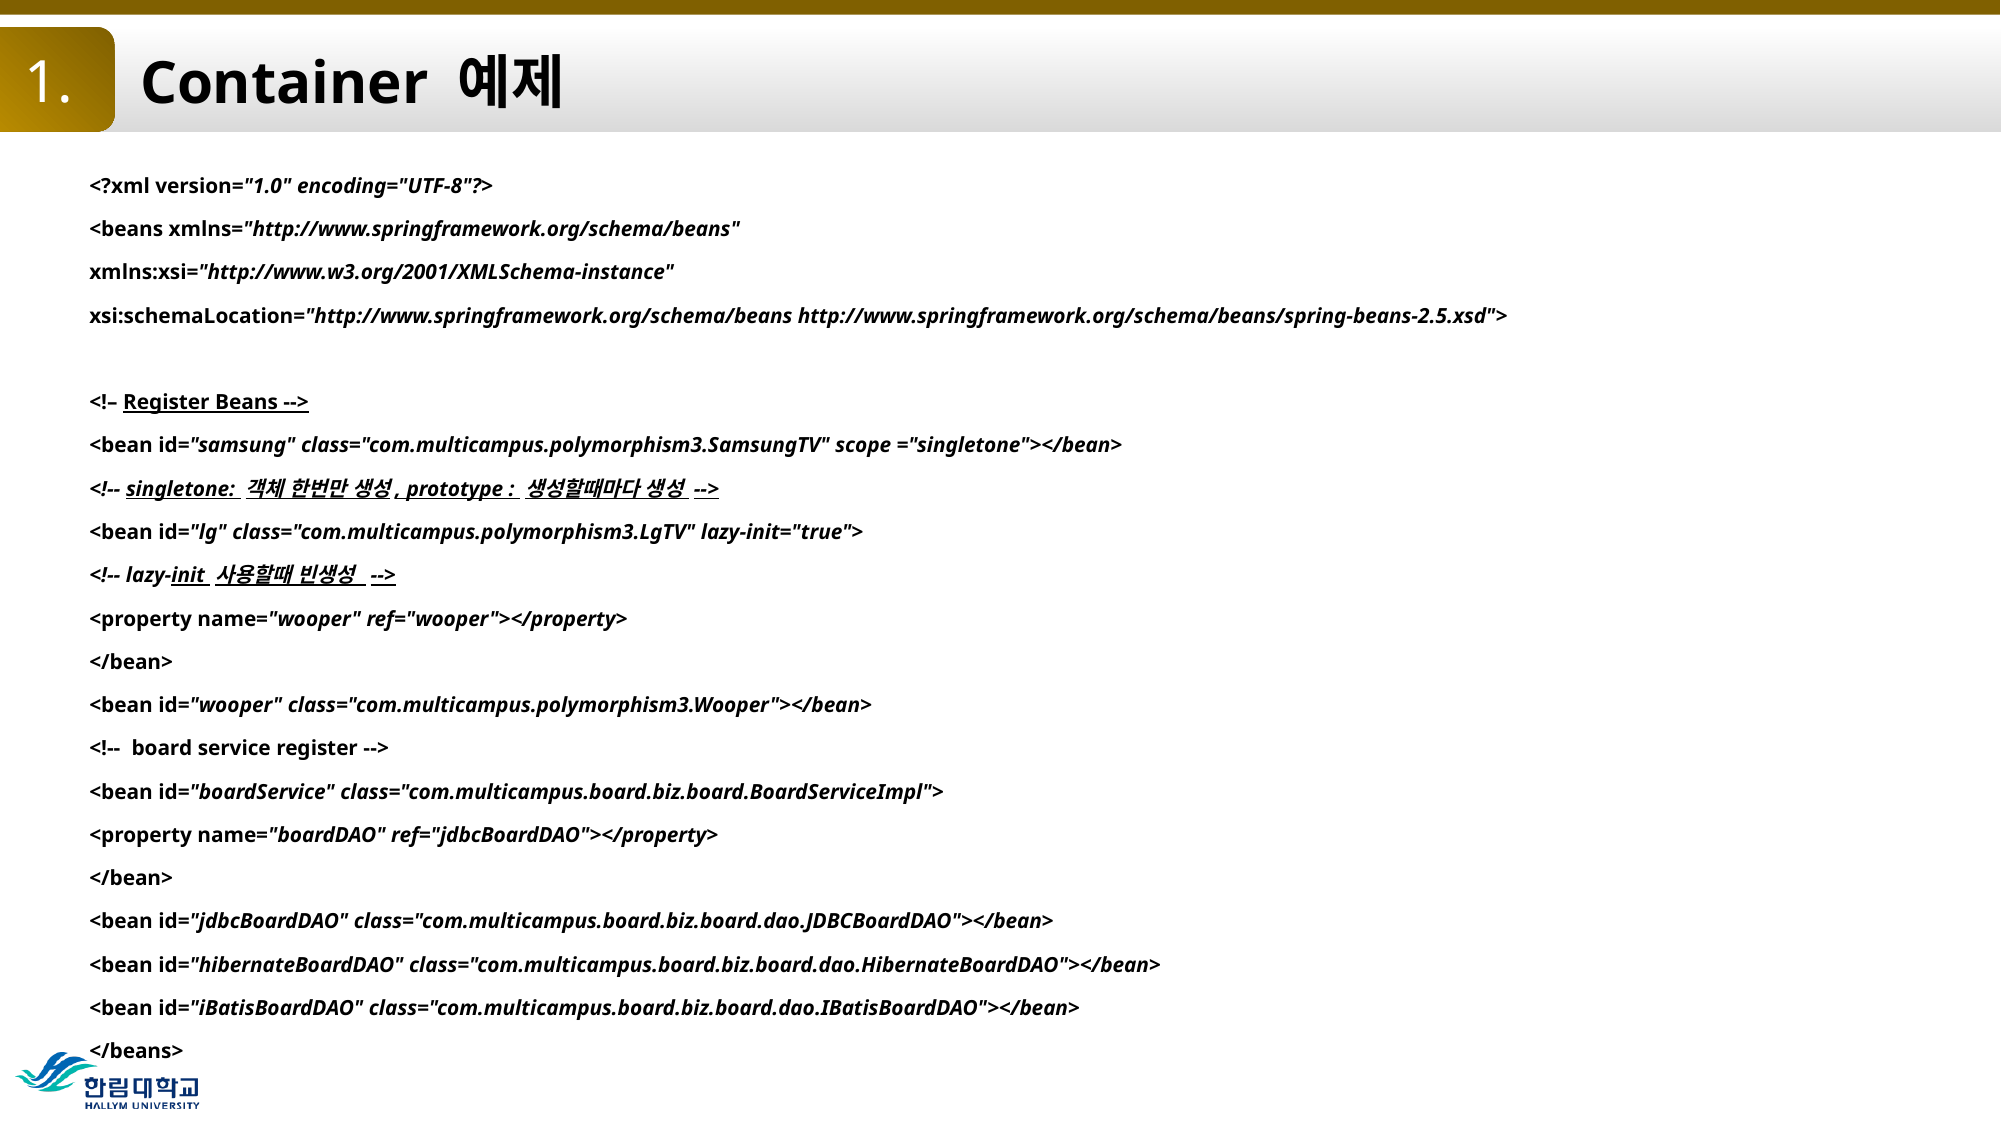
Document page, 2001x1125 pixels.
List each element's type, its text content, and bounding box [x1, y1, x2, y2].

picture [15, 1051, 200, 1109]
text_box [0, 0, 2000, 16]
text_box [14, 132, 1981, 1017]
text_box 1. [0, 25, 116, 133]
list <?xml version="1.0" encoding="UTF-8"?> <beans xmlns="http://www.springframework.org/schema/beans" xmlns:xsi="http://www.w3.org/2001/XMLSchema-instance" xsi:schemaLocation="http://www.springframework.org/schema/beans http://www.springframework.org/schema/beans/spring-beans-2.5.xsd"> <!– Register Beans --> <bean id="samsung" class="com.multicampus.polymorphism3.SamsungTV" scope ="singletone"></bean> <!-- singletone: 객체 한번만 생성, prototype : 생성할때마다 생성 --> <bean id="lg" class="com.multicampus.polymorphism3.LgTV" lazy-init="true"> <!-- lazy-init 사용할때 빈생성 --> <property name="wooper" ref="wooper"></property> </bean> <bean id="wooper" class="com.multicampus.polymorphism3.Wooper"></bean> <!-- board service register --> <bean id="boardService" class="com.multicampus.board.biz.board.BoardServiceImpl"> <property name="boardDAO" ref="jdbcBoardDAO"></property> </bean> <bean id="jdbcBoardDAO" class="com.multicampus.board.biz.board.dao.JDBCBoardDAO"></bean> <bean id="hibernateBoardDAO" class="com.multicampus.board.biz.board.dao.HibernateBoardDAO"></bean> <bean id="iBatisBoardDAO" class="com.multicampus.board.biz.board.dao.IBatisBoardDAO"></bean> </beans> [74, 167, 1926, 1024]
text_box Container 예제 [104, 28, 2000, 132]
